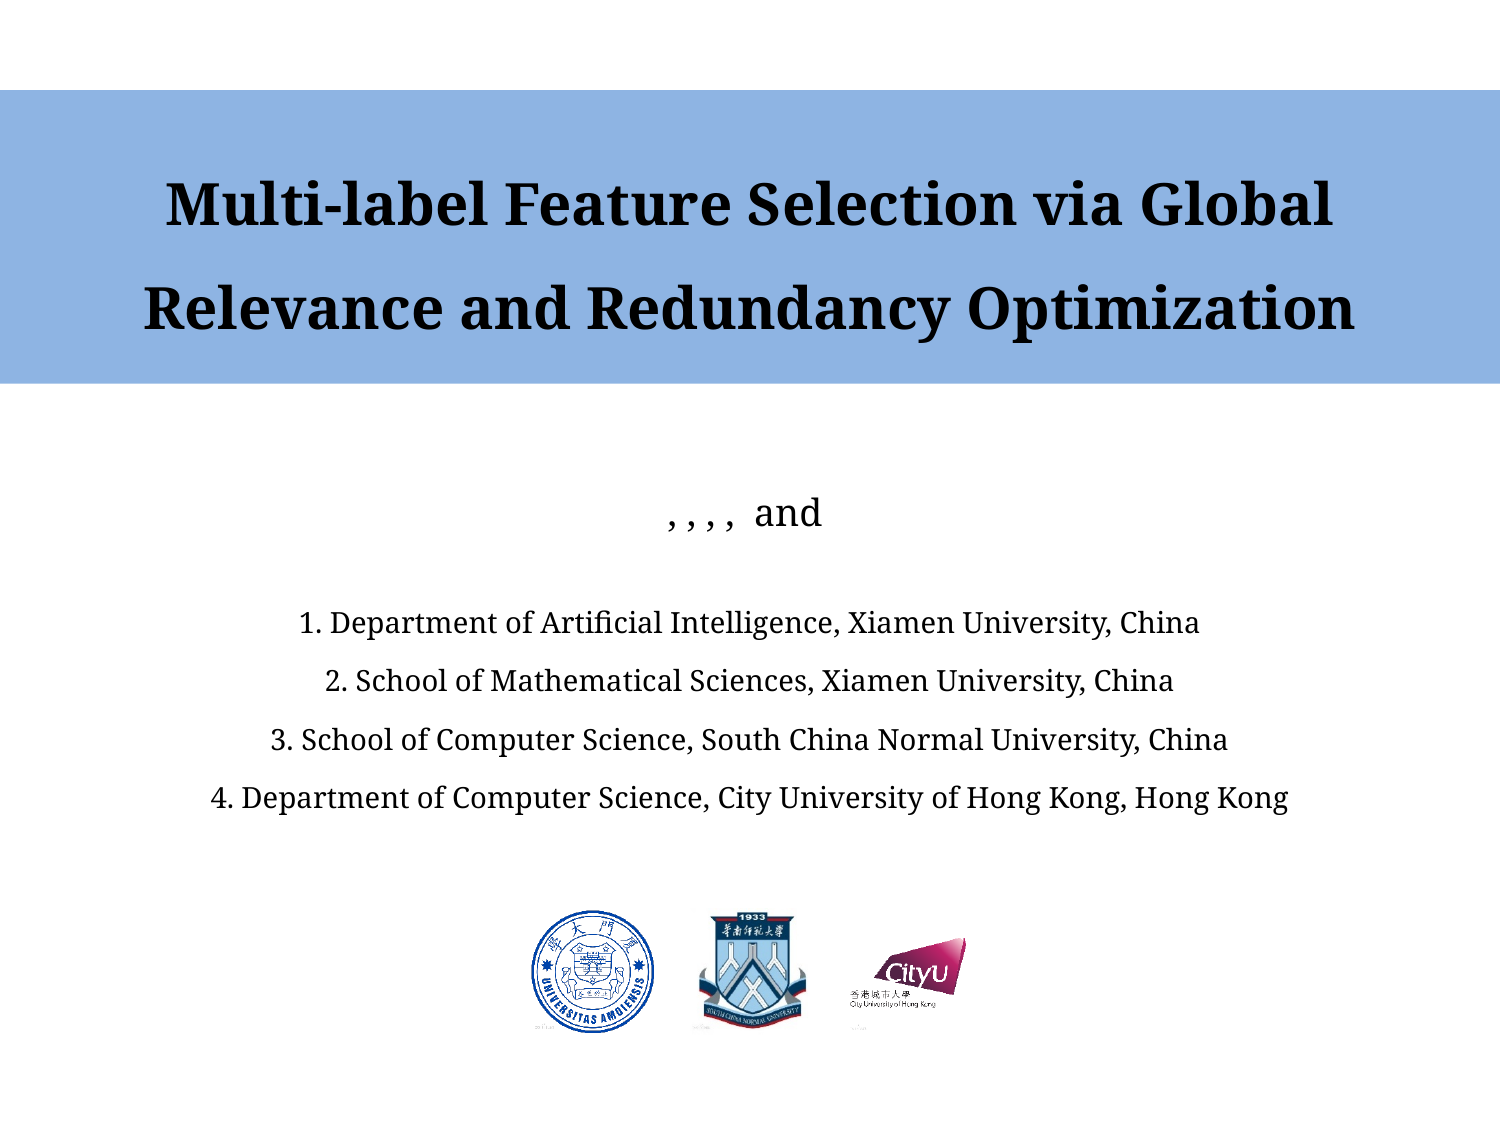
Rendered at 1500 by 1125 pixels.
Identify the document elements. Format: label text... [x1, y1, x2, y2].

picture [844, 908, 972, 1036]
picture [686, 908, 814, 1036]
title Multi-label Feature Selection via Global Relevance and Redundancy Optimization [0, 90, 1500, 384]
picture [528, 908, 656, 1036]
